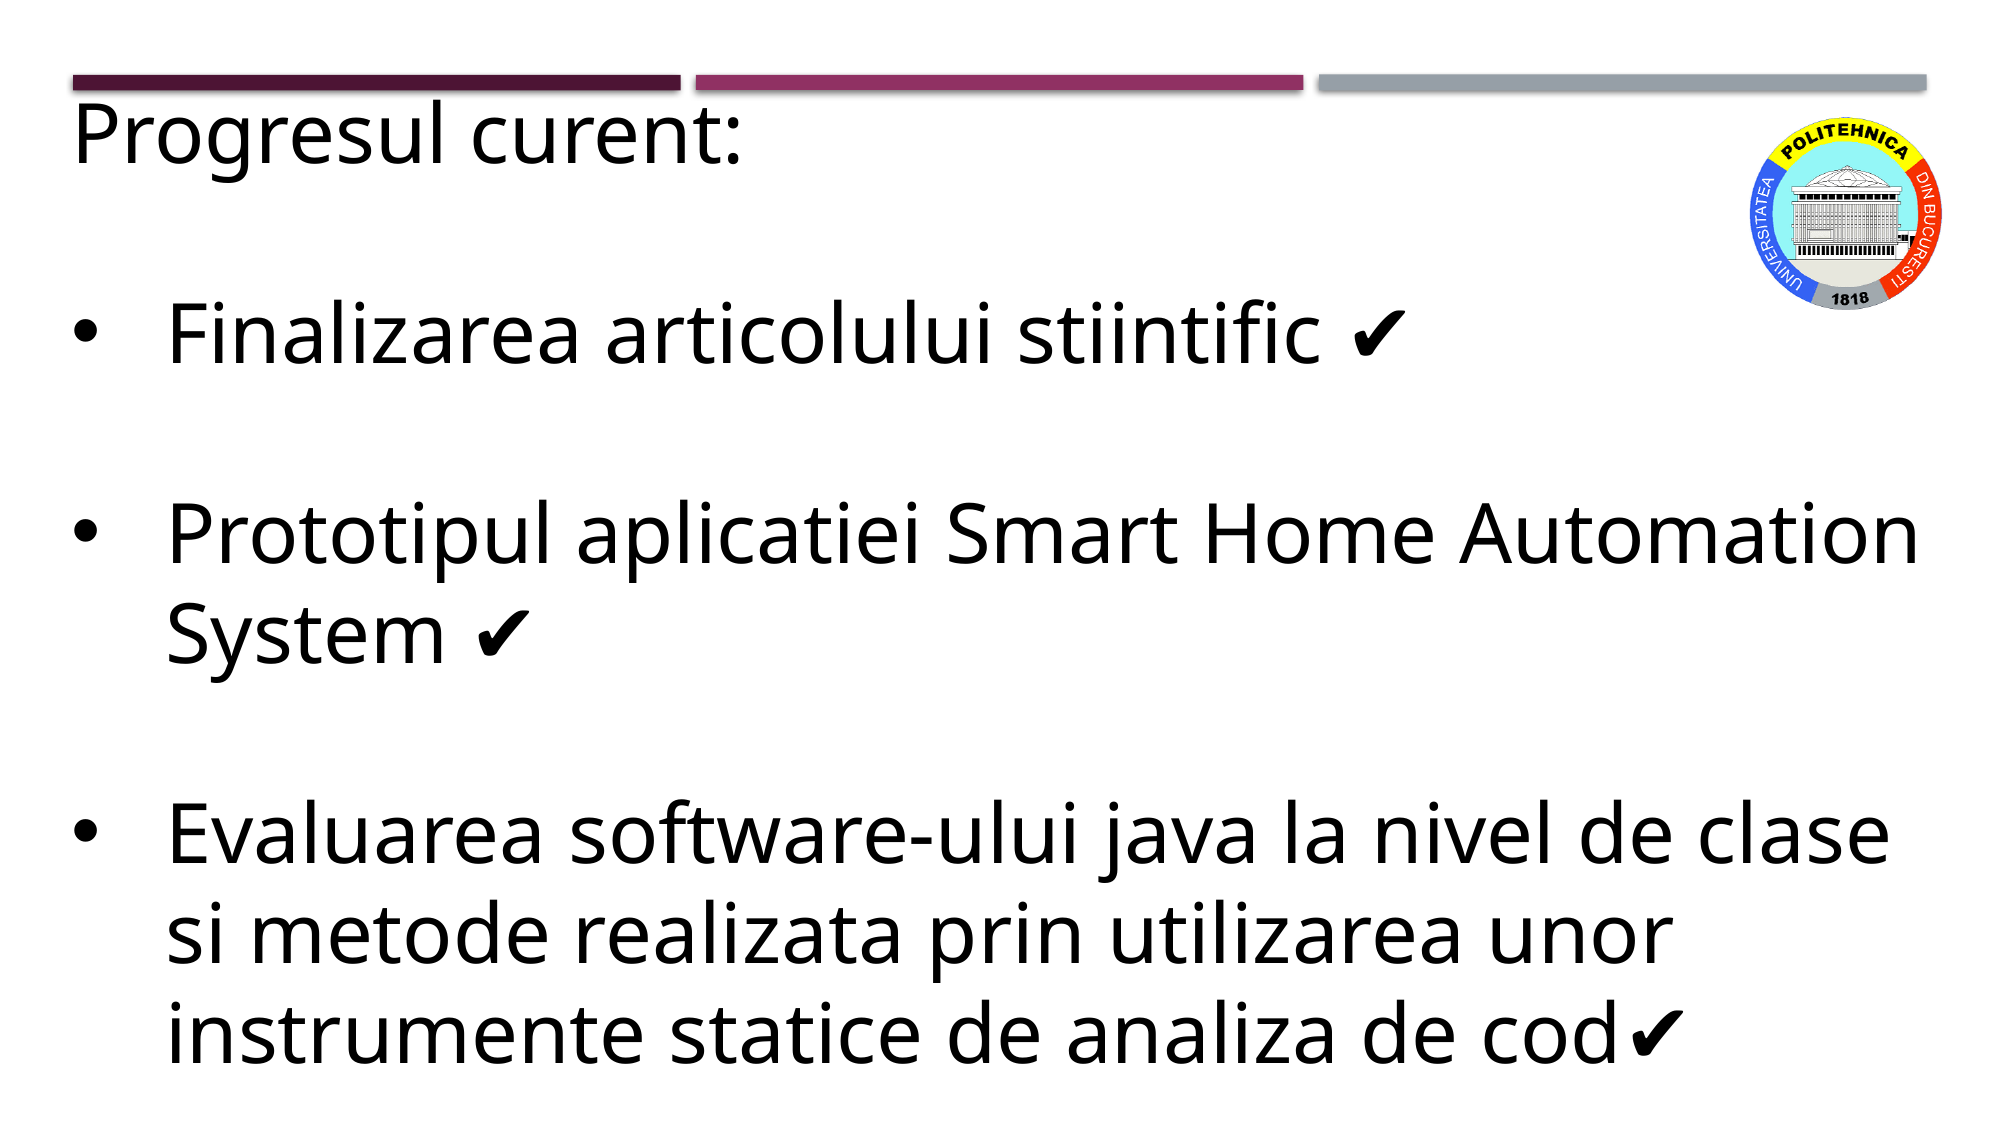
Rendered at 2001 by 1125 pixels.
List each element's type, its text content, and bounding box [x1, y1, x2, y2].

text_box Progresul curent: Finalizarea articolului stiintific ✔️ Prototipul aplicatiei Smart Home Automation System ✔️ Evaluarea software-ului java la nivel de clase si metode realizata prin utilizarea unor instrumente statice de analiza de cod✔️ [56, 72, 1944, 1125]
picture [1749, 117, 1944, 311]
